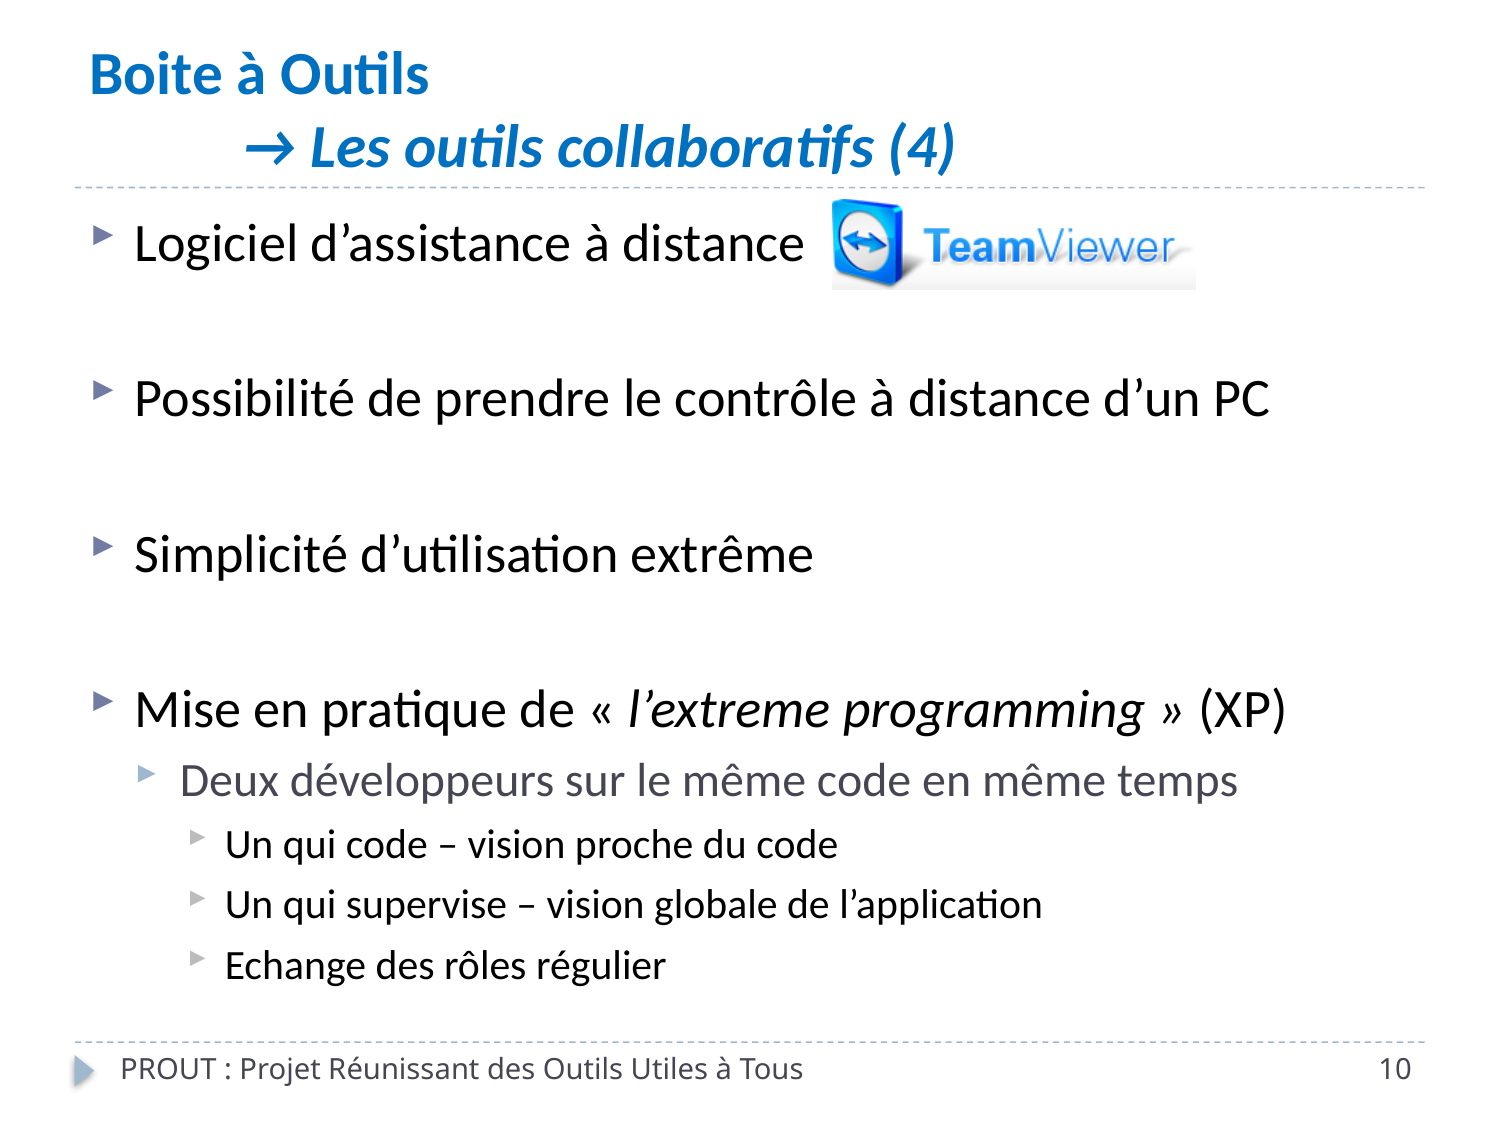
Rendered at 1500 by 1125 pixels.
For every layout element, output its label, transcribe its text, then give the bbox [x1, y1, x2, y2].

list Logiciel d’assistance à distance Possibilité de prendre le contrôle à distance d’un PC Simplicité d’utilisation extrême Mise en pratique de « l’extreme programming » (XP) Deux développeurs sur le même code en même temps Un qui code – vision proche du code Un qui supervise – vision globale de l’application Echange des rôles régulier [75, 200, 1425, 1010]
picture [831, 198, 1196, 290]
footer PROUT : Projet Réunissant des Outils Utiles à Tous [105, 1042, 832, 1103]
title Boite à Outils → Les outils collaboratifs (4) [75, 24, 1425, 188]
slide_number 10 [1101, 1042, 1427, 1103]
